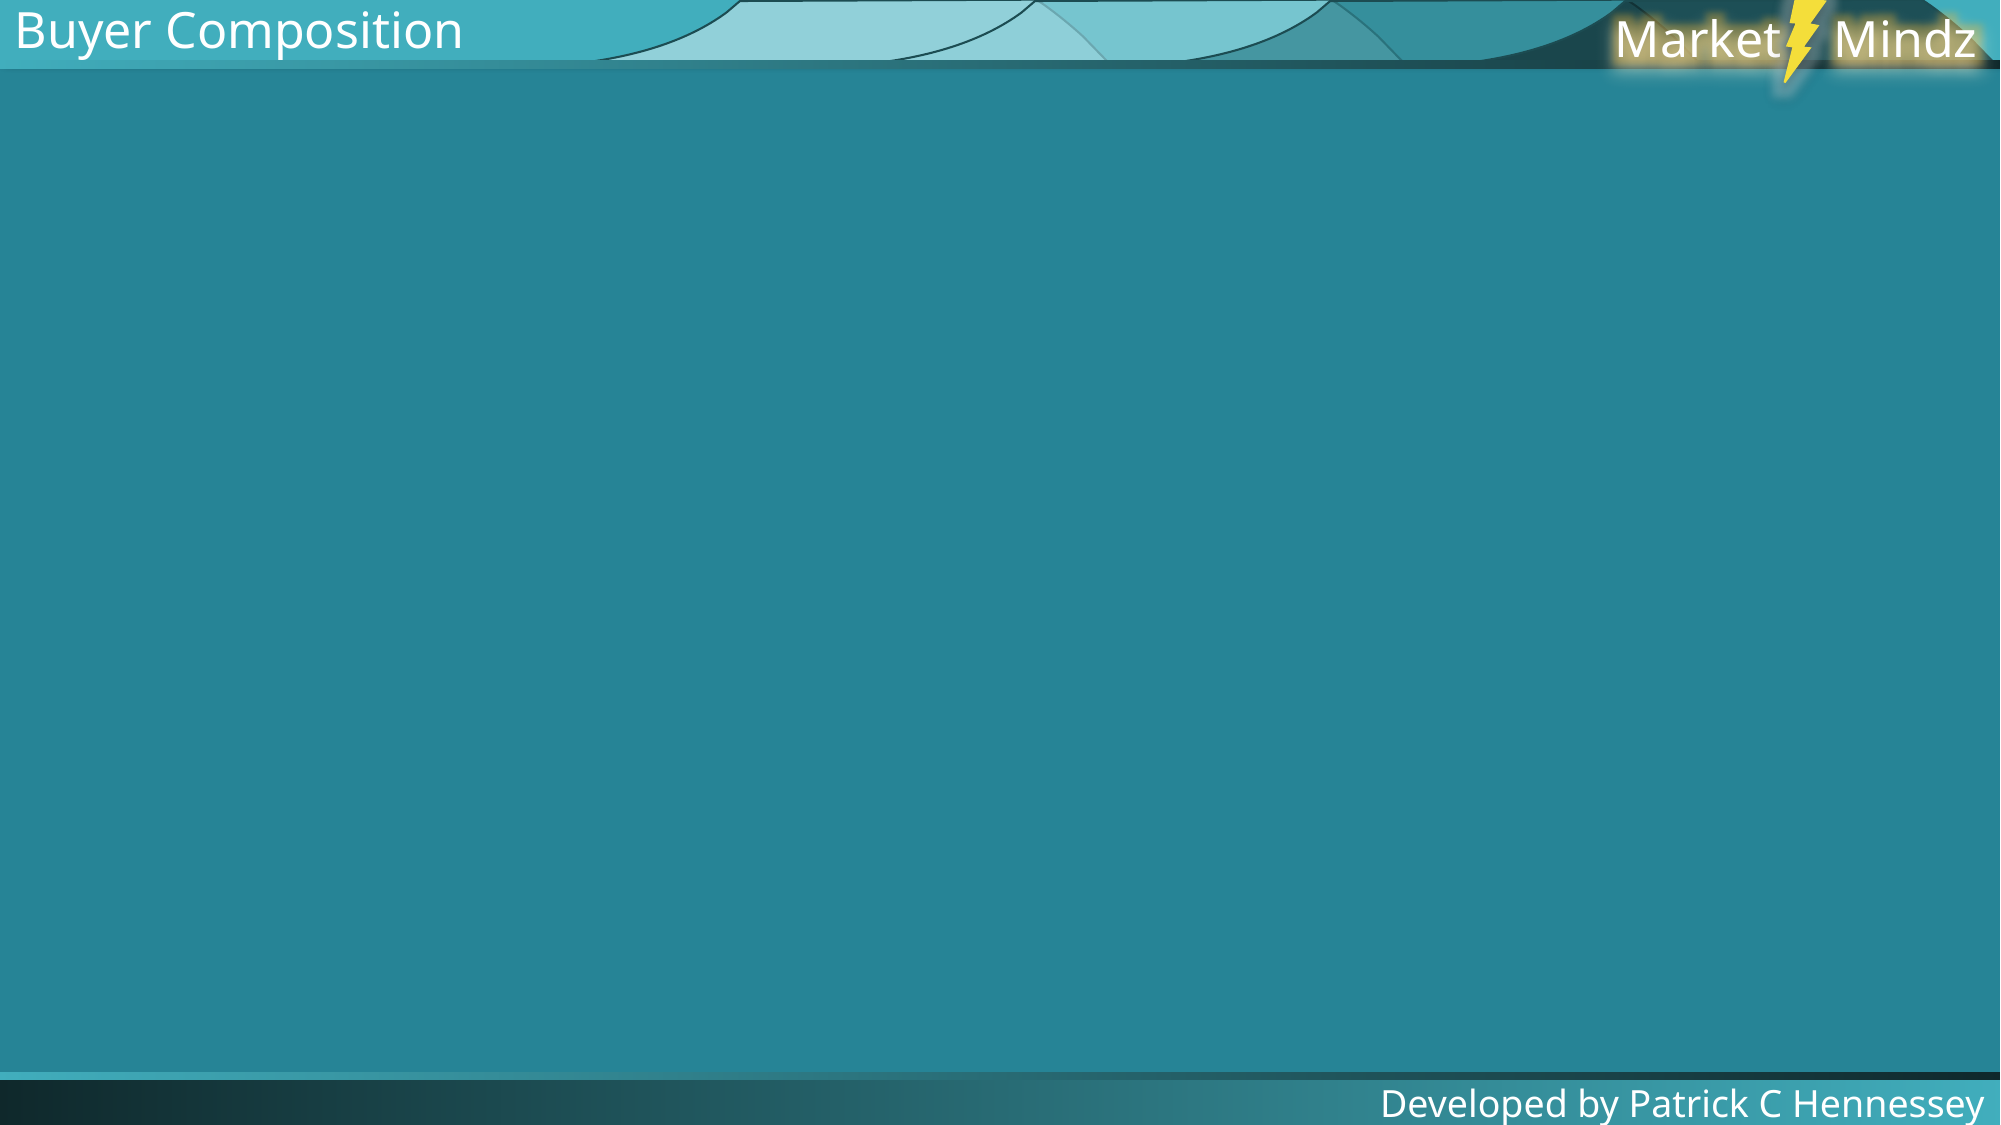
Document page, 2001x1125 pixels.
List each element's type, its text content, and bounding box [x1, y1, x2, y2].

text_box Buyer Composition [0, 0, 738, 60]
text_box Developed by Patrick C Hennessey [0, 1081, 2000, 1125]
text_box [595, 0, 1033, 60]
text_box [0, 60, 1585, 69]
text_box [1185, 0, 1588, 60]
text_box Market Mindz [1816, 0, 2000, 75]
text_box [890, 0, 1328, 60]
text_box Market Mindz [1600, 0, 1778, 75]
text_box [1480, 27, 1585, 60]
text_box [0, 1071, 2000, 1081]
text_box [1783, 0, 1827, 84]
